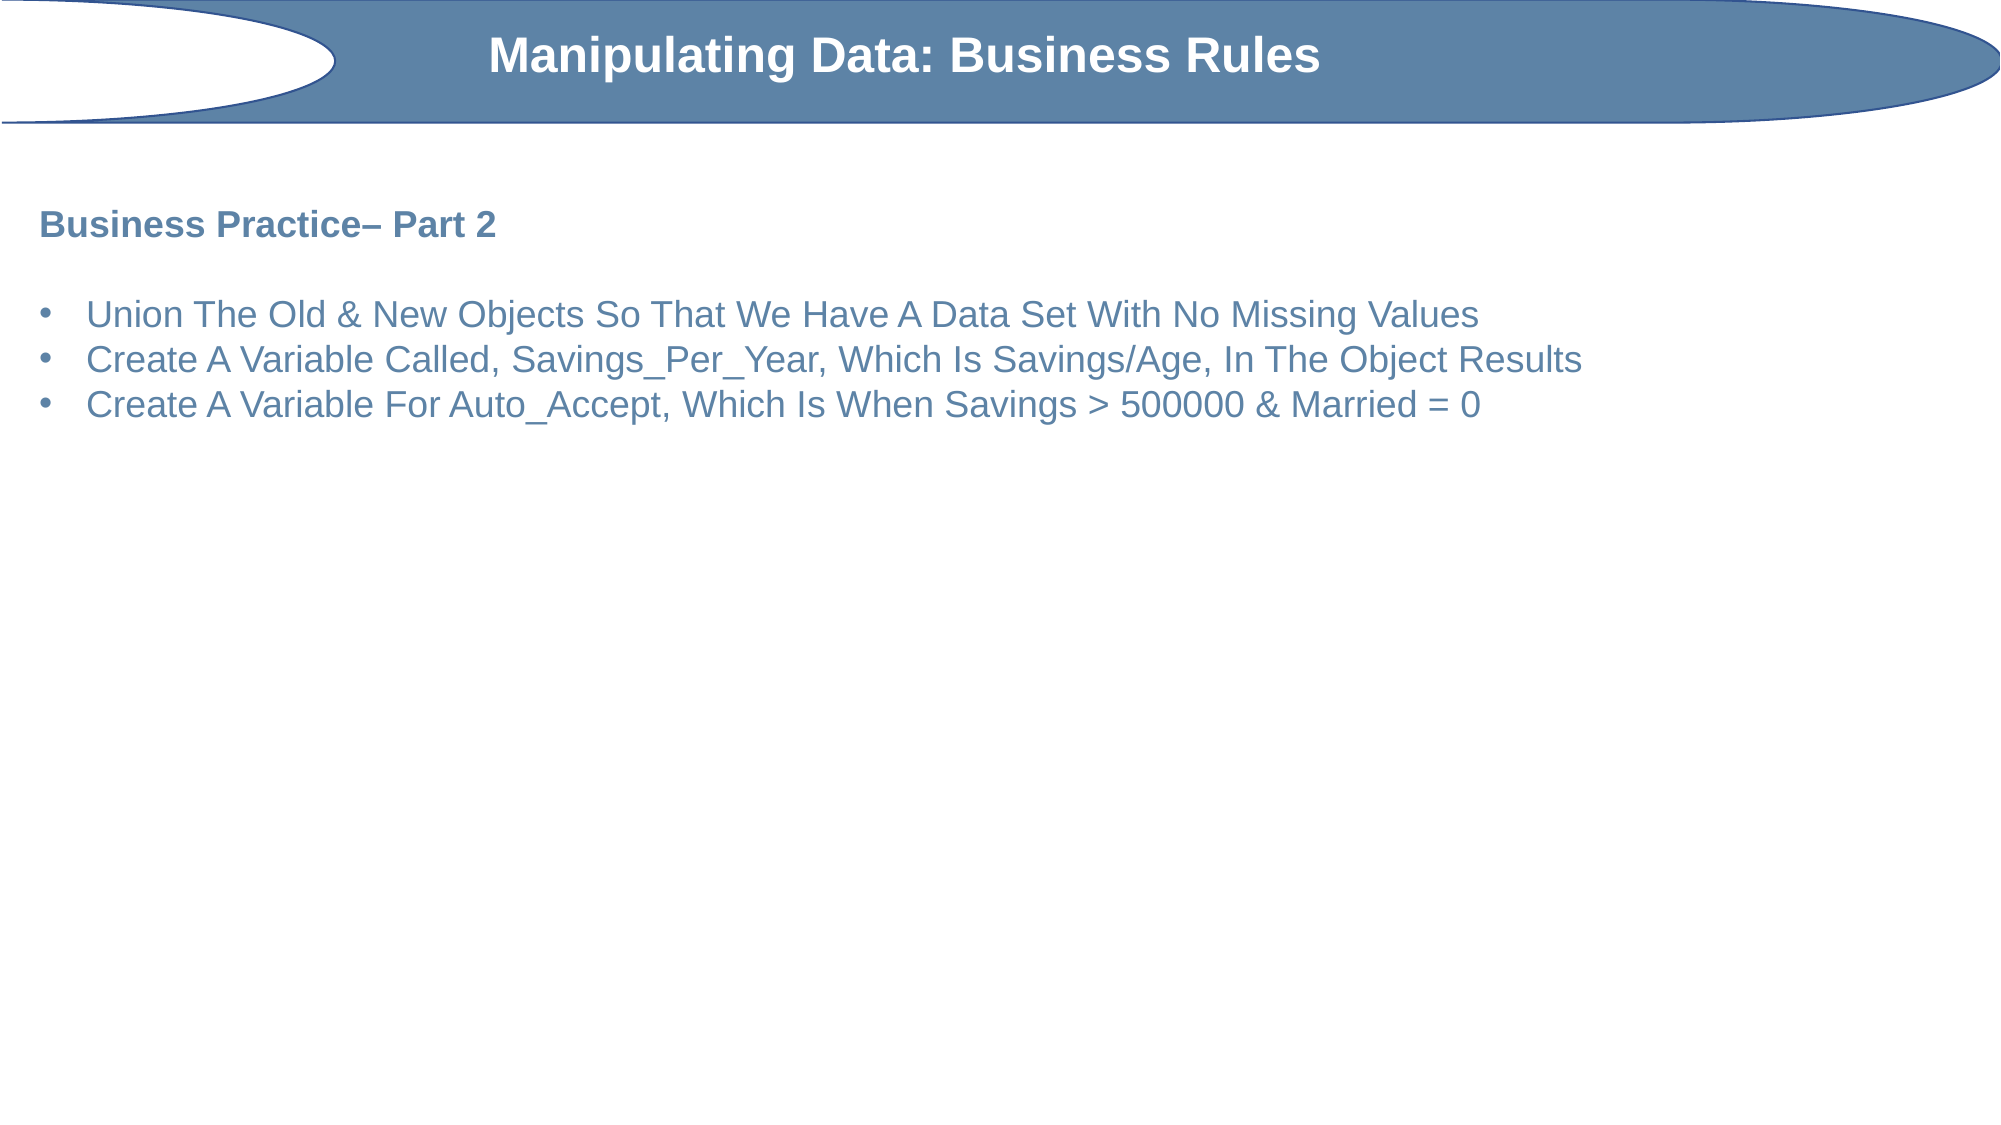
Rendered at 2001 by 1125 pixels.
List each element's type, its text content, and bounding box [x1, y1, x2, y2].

text_box [1, 0, 2000, 124]
text_box Business Practice– Part 2 Union The Old & New Objects So That We Have A Data Set With No Missing Values Create A Variable Called, Savings_Per_Year, Which Is Savings/Age, In The Object Results Create A Variable For Auto_Accept, Which Is When Savings > 500000 & Married = 0 [24, 192, 1863, 793]
subtitle Manipulating Data: Business Rules [416, 21, 1394, 102]
